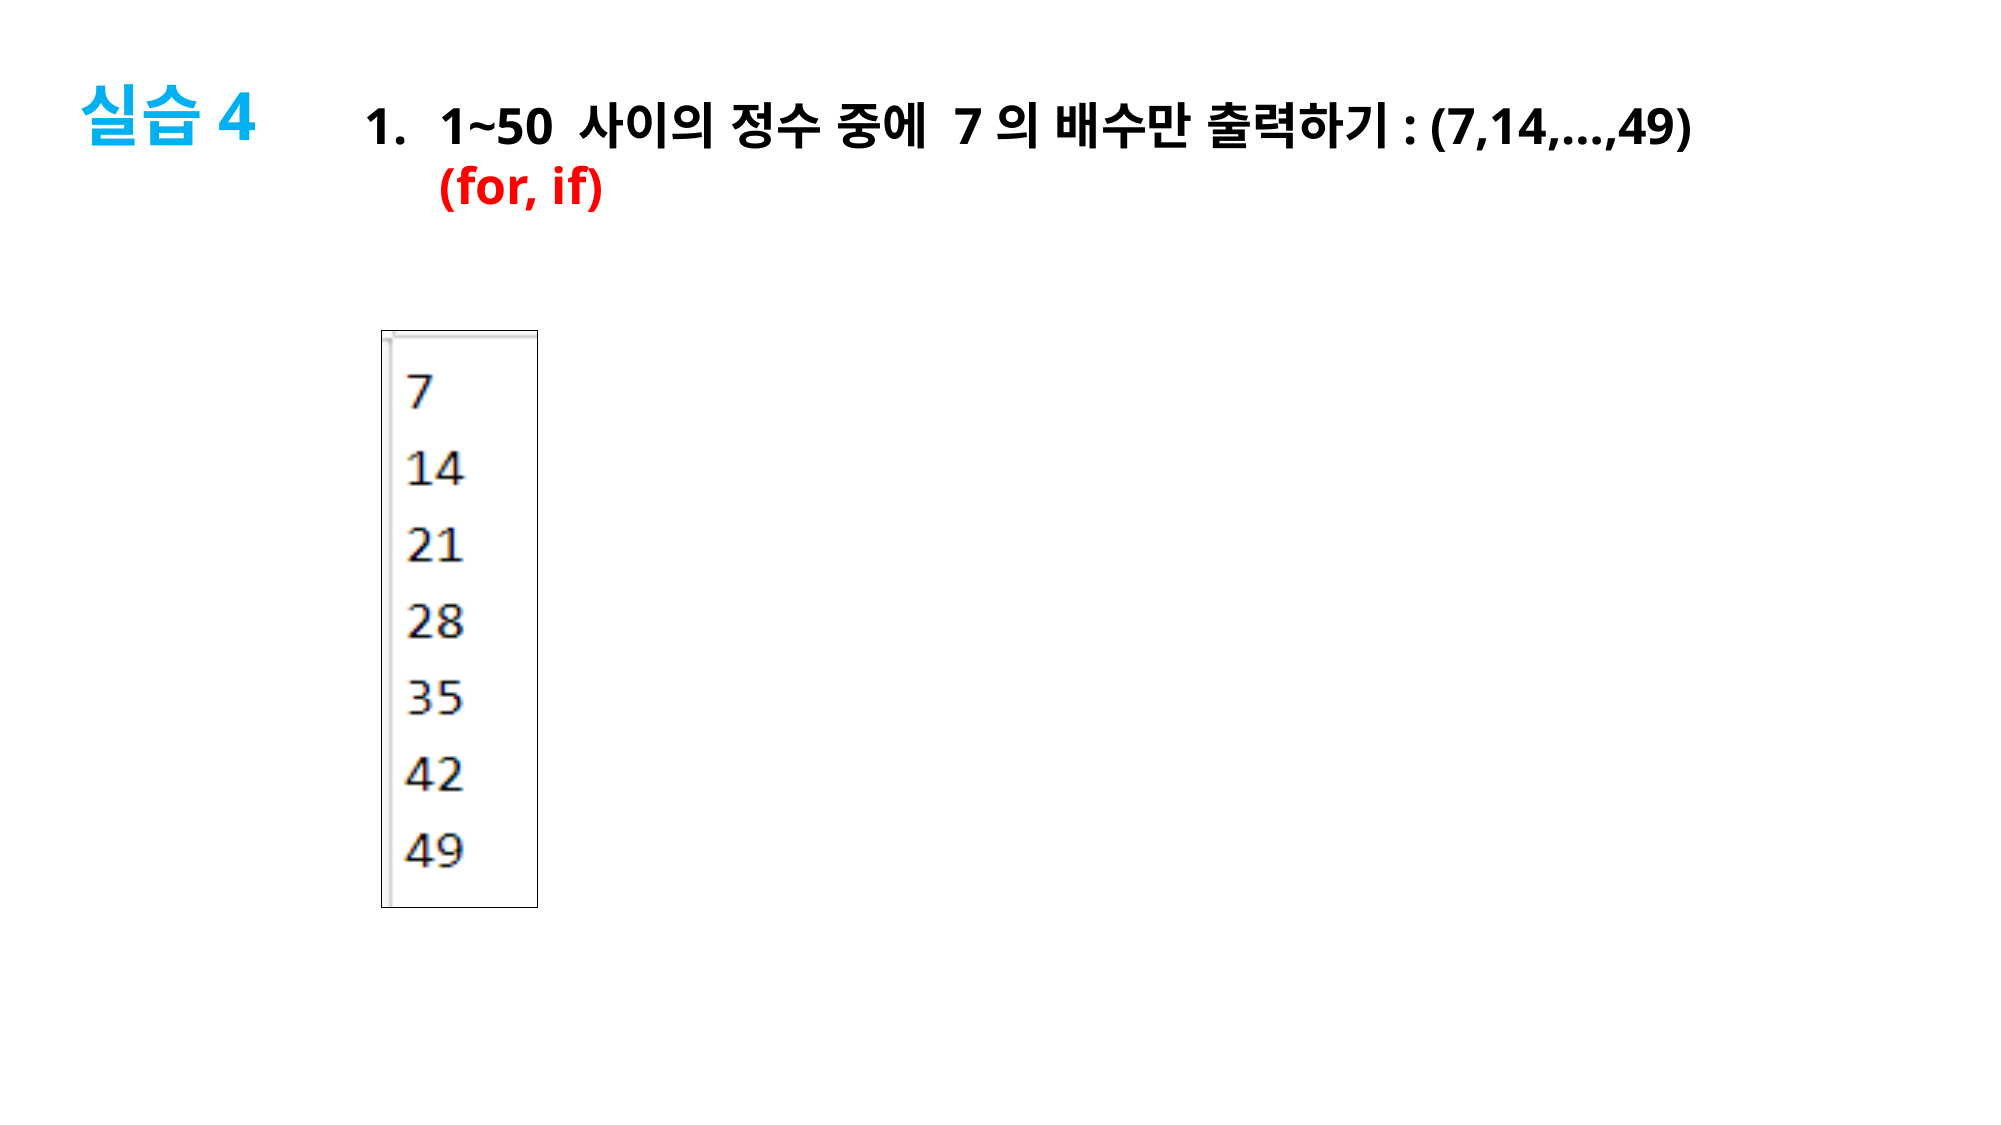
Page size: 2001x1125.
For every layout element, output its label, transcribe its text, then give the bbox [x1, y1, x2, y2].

picture [381, 330, 538, 908]
text_box 실습4 [64, 66, 272, 161]
text_box 1~50 사이의 정수 중에 7의 배수만 출력하기: (7,14,…,49) (for, if) [349, 87, 1708, 222]
